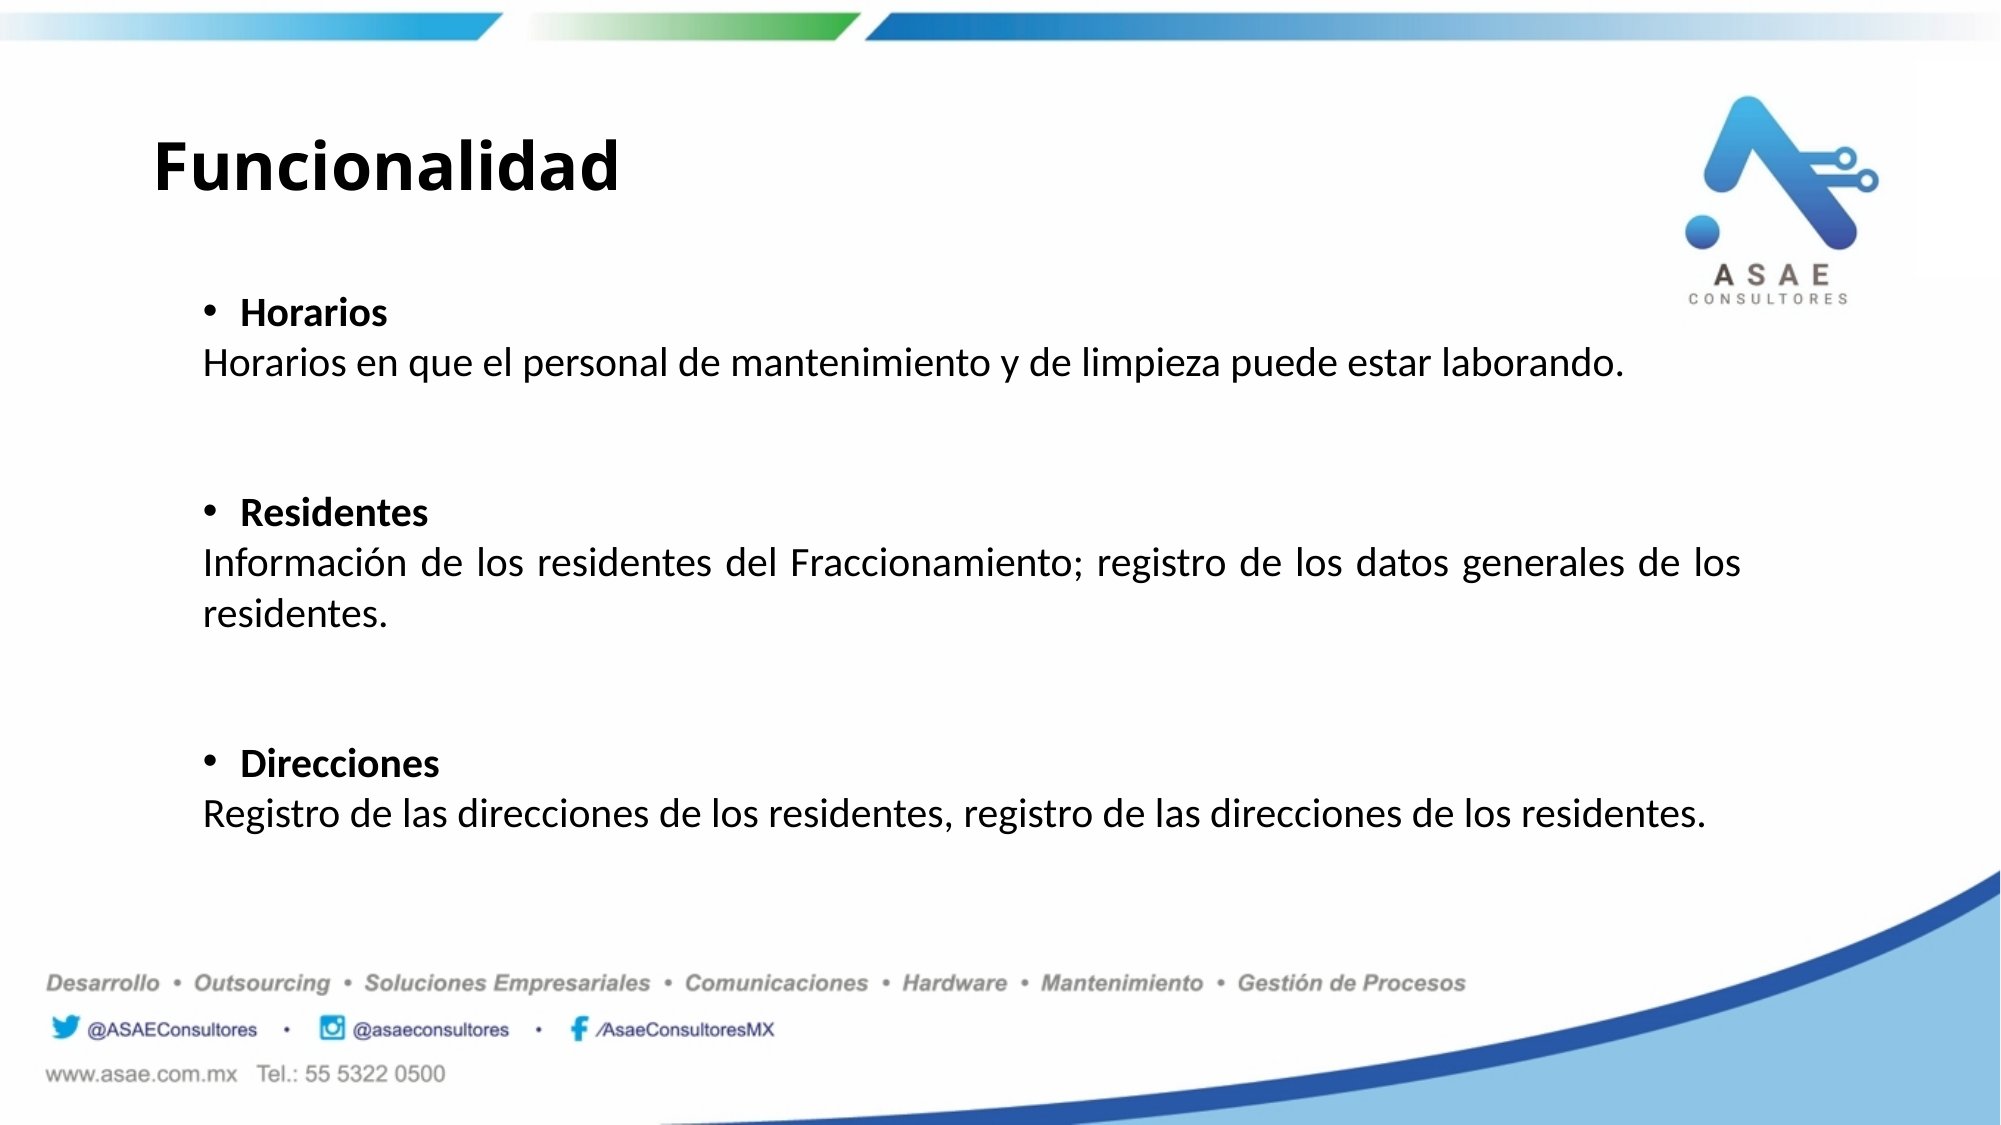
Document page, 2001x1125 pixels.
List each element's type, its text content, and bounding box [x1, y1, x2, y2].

title Funcionalidad [137, 59, 1863, 278]
list Horarios Horarios en que el personal de mantenimiento y de limpieza puede estar laborando. Residentes Información de los residentes del Fraccionamiento; registro de los datos generales de los residentes. Direcciones Registro de las direcciones de los residentes, registro de las direcciones de los residentes. [187, 278, 1758, 867]
picture [0, 0, 2001, 1125]
